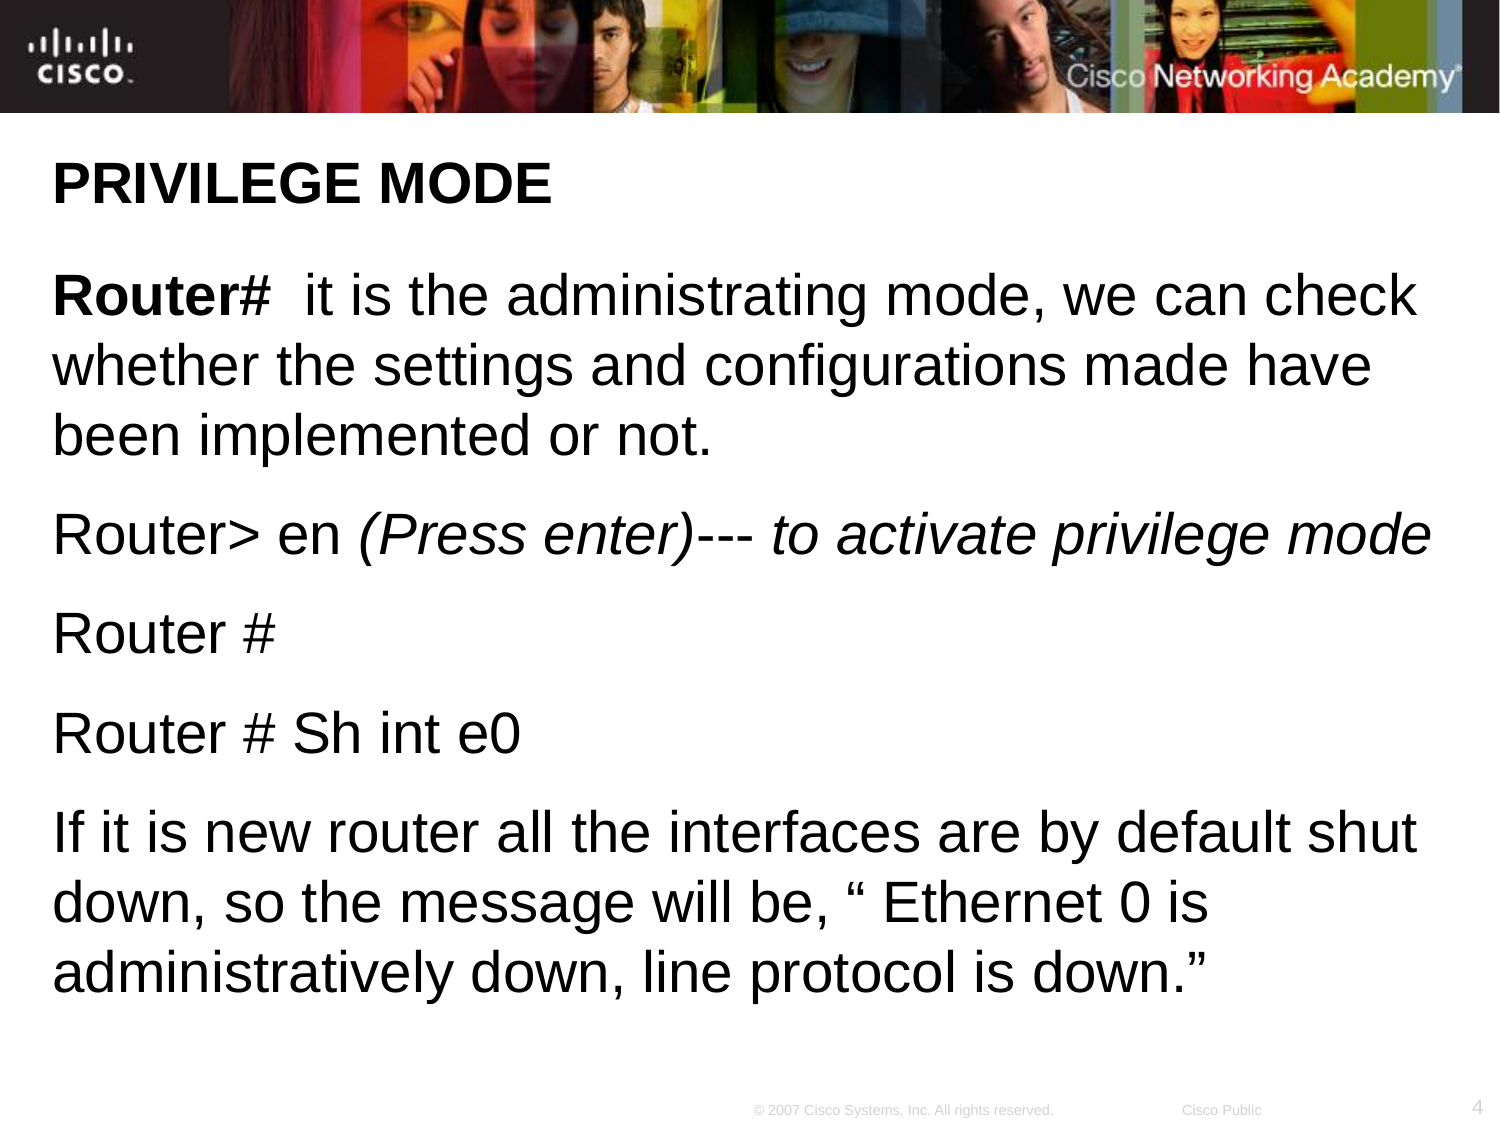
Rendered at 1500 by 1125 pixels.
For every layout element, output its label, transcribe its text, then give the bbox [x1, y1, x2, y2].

text_box PRIVILEGE MODE [37, 137, 688, 223]
picture [0, 0, 1500, 113]
text_box Router# it is the administrating mode, we can check whether the settings and configurations made have been implemented or not. Router> en (Press enter)--- to activate privilege mode Router # Router # Sh int e0 If it is new router all the interfaces are by default shut down, so the message will be, “ Ethernet 0 is administratively down, line protocol is down.” [37, 249, 1475, 1012]
